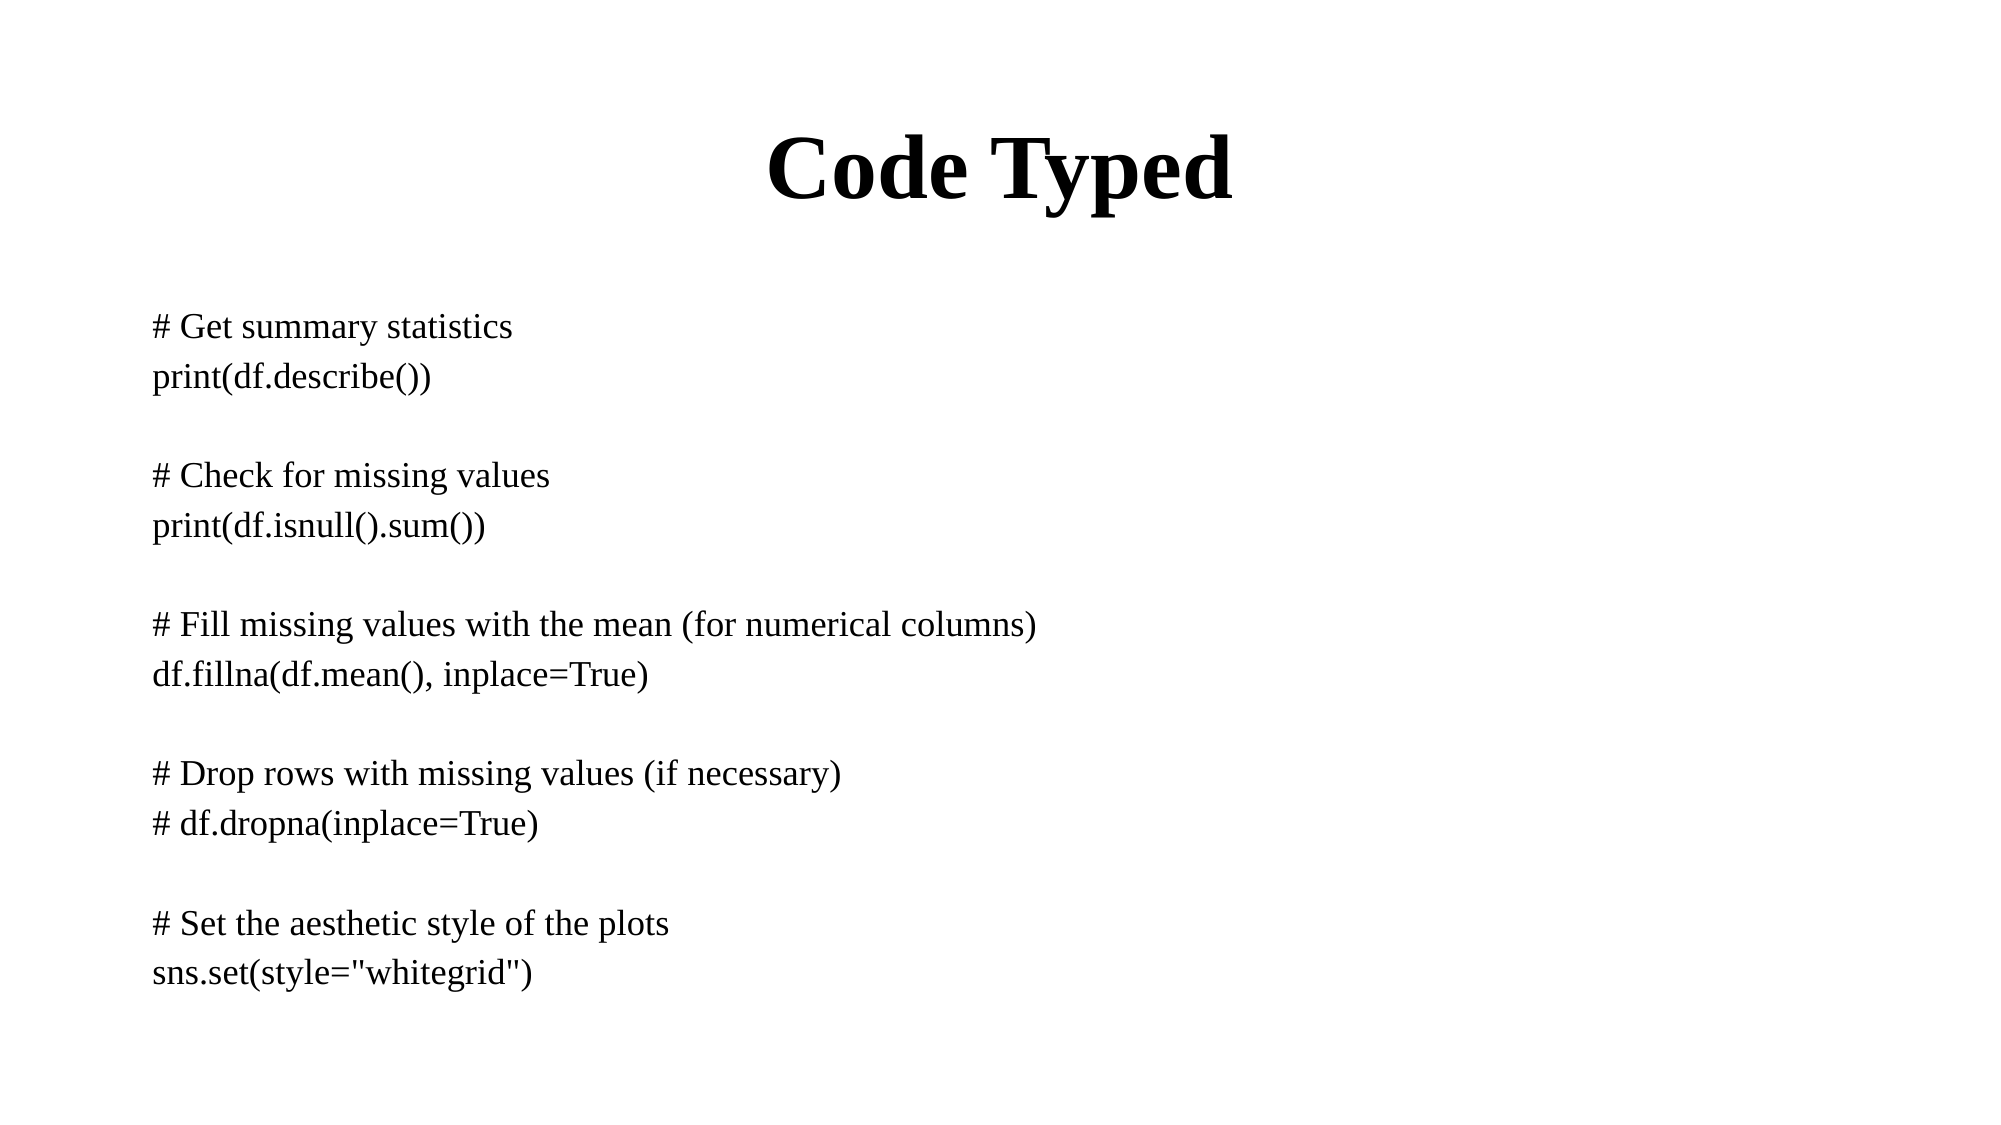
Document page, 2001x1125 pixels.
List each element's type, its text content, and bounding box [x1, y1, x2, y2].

list # Get summary statistics print(df.describe()) # Check for missing values print(df.isnull().sum()) # Fill missing values with the mean (for numerical columns) df.fillna(df.mean(), inplace=True) # Drop rows with missing values (if necessary) # df.dropna(inplace=True) # Set the aesthetic style of the plots sns.set(style="whitegrid") [137, 299, 1863, 1014]
title Code Typed [137, 59, 1863, 278]
